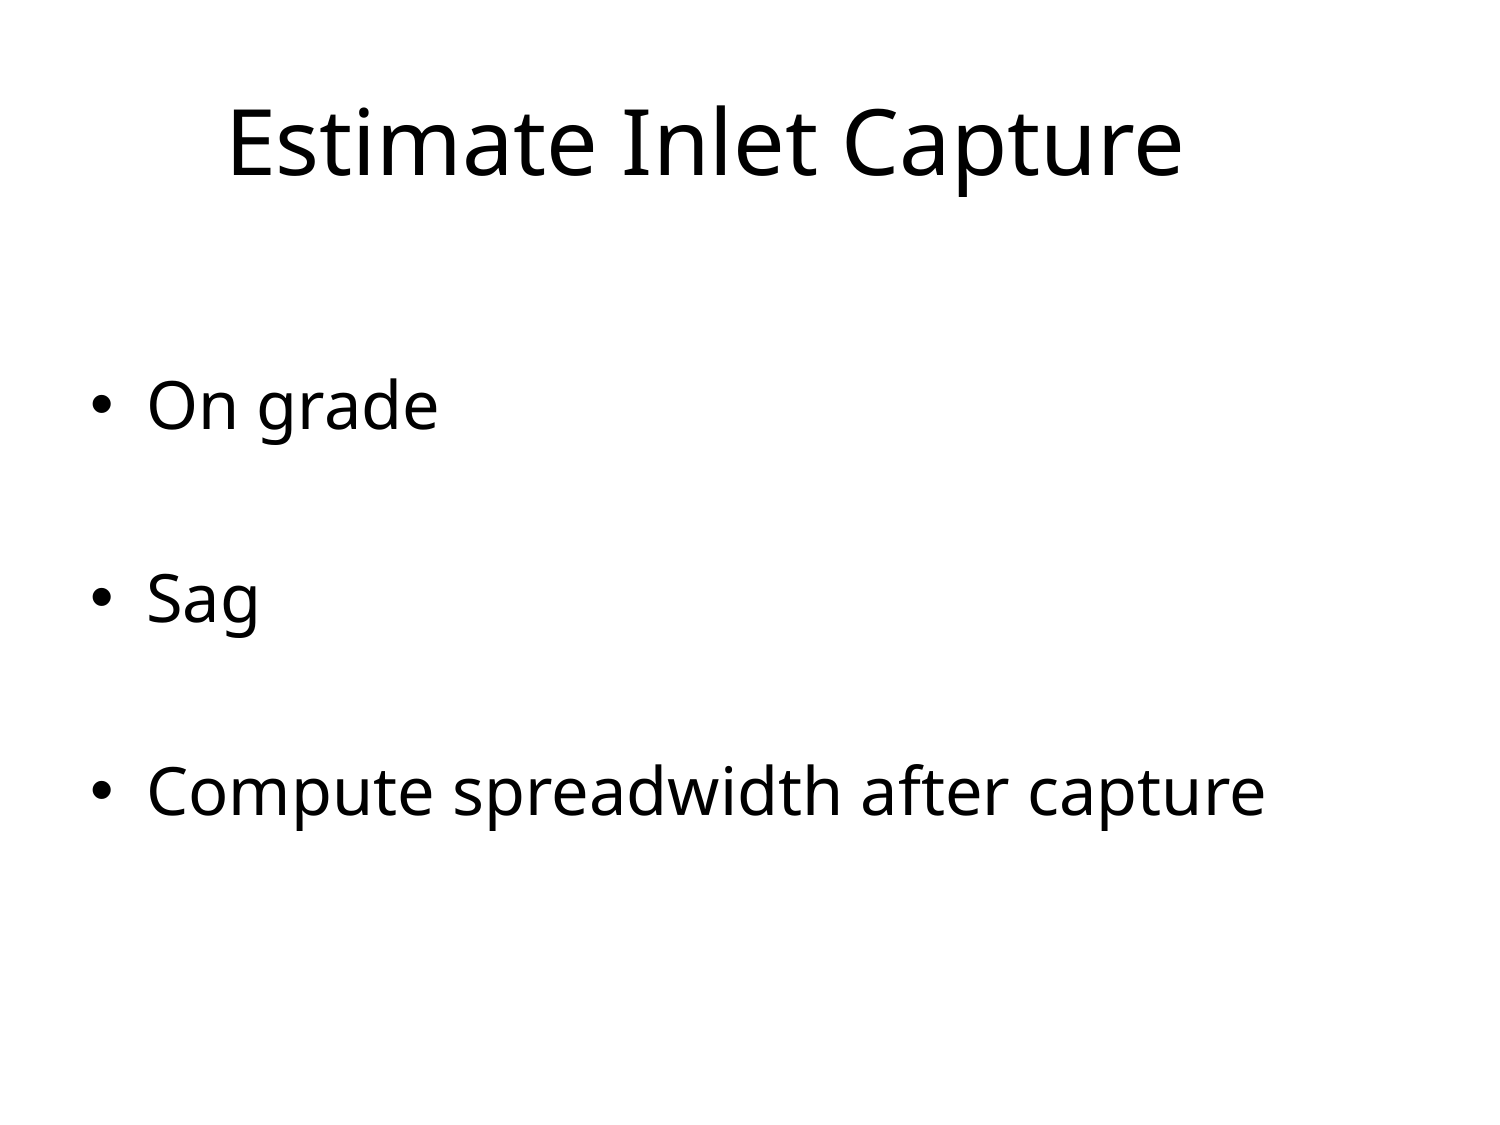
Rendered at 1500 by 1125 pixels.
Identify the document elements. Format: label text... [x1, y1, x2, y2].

title Estimate Inlet Capture [75, 45, 1425, 233]
list On grade Sag Compute spreadwidth after capture [75, 262, 1425, 1005]
